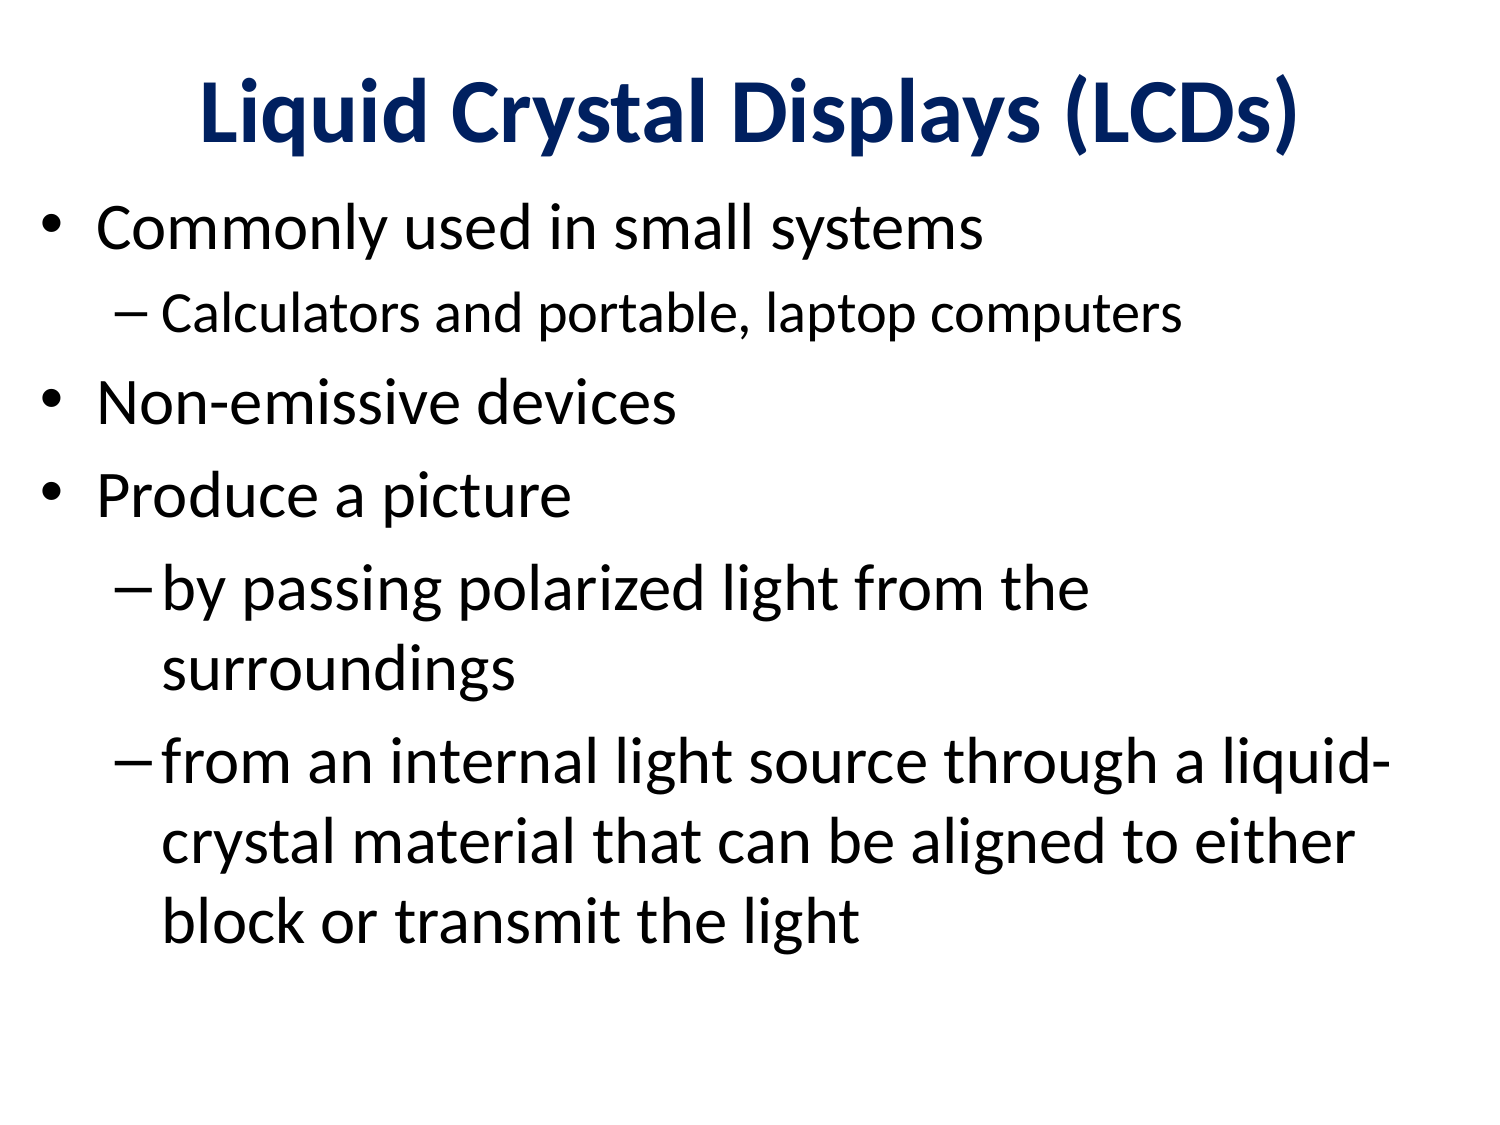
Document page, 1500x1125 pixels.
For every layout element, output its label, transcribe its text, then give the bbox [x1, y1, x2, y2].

title Liquid Crystal Displays (LCDs) [75, 12, 1425, 174]
list Commonly used in small systems Calculators and portable, laptop computers Non-emissive devices Produce a picture by passing polarized light from the surroundings from an internal light source through a liquid-crystal material that can be aligned to either block or transmit the light [24, 174, 1463, 1088]
